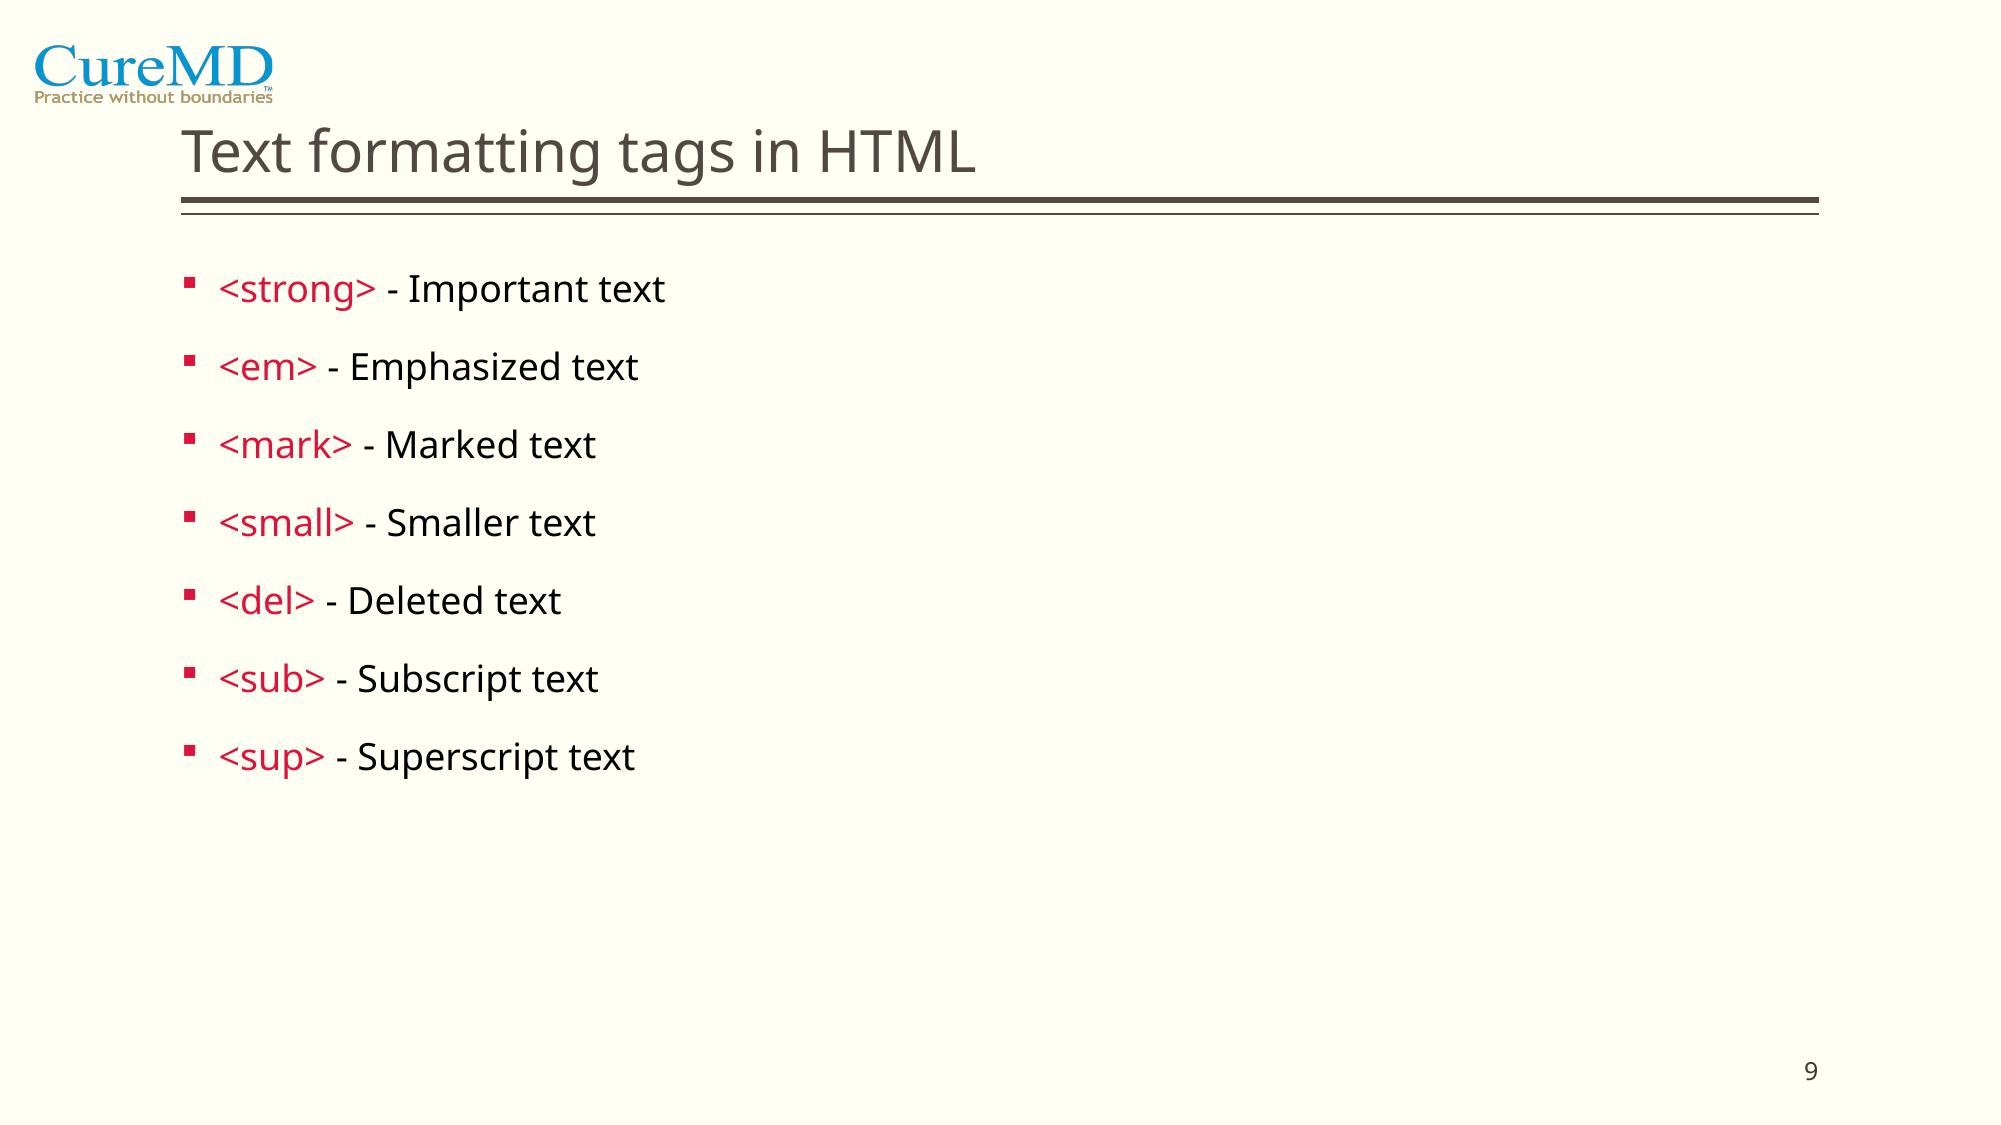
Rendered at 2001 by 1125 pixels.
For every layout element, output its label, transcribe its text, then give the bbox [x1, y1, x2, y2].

picture [35, 45, 181, 103]
picture [35, 45, 51, 60]
slide_number 9 [1518, 1042, 1819, 1103]
title Text formatting tags in HTML [181, 12, 1819, 193]
list <strong> - Important text <em> - Emphasized text <mark> - Marked text <small> - Smaller text <del> - Deleted text <sub> - Subscript text <sup> - Superscript text [181, 262, 1819, 1013]
